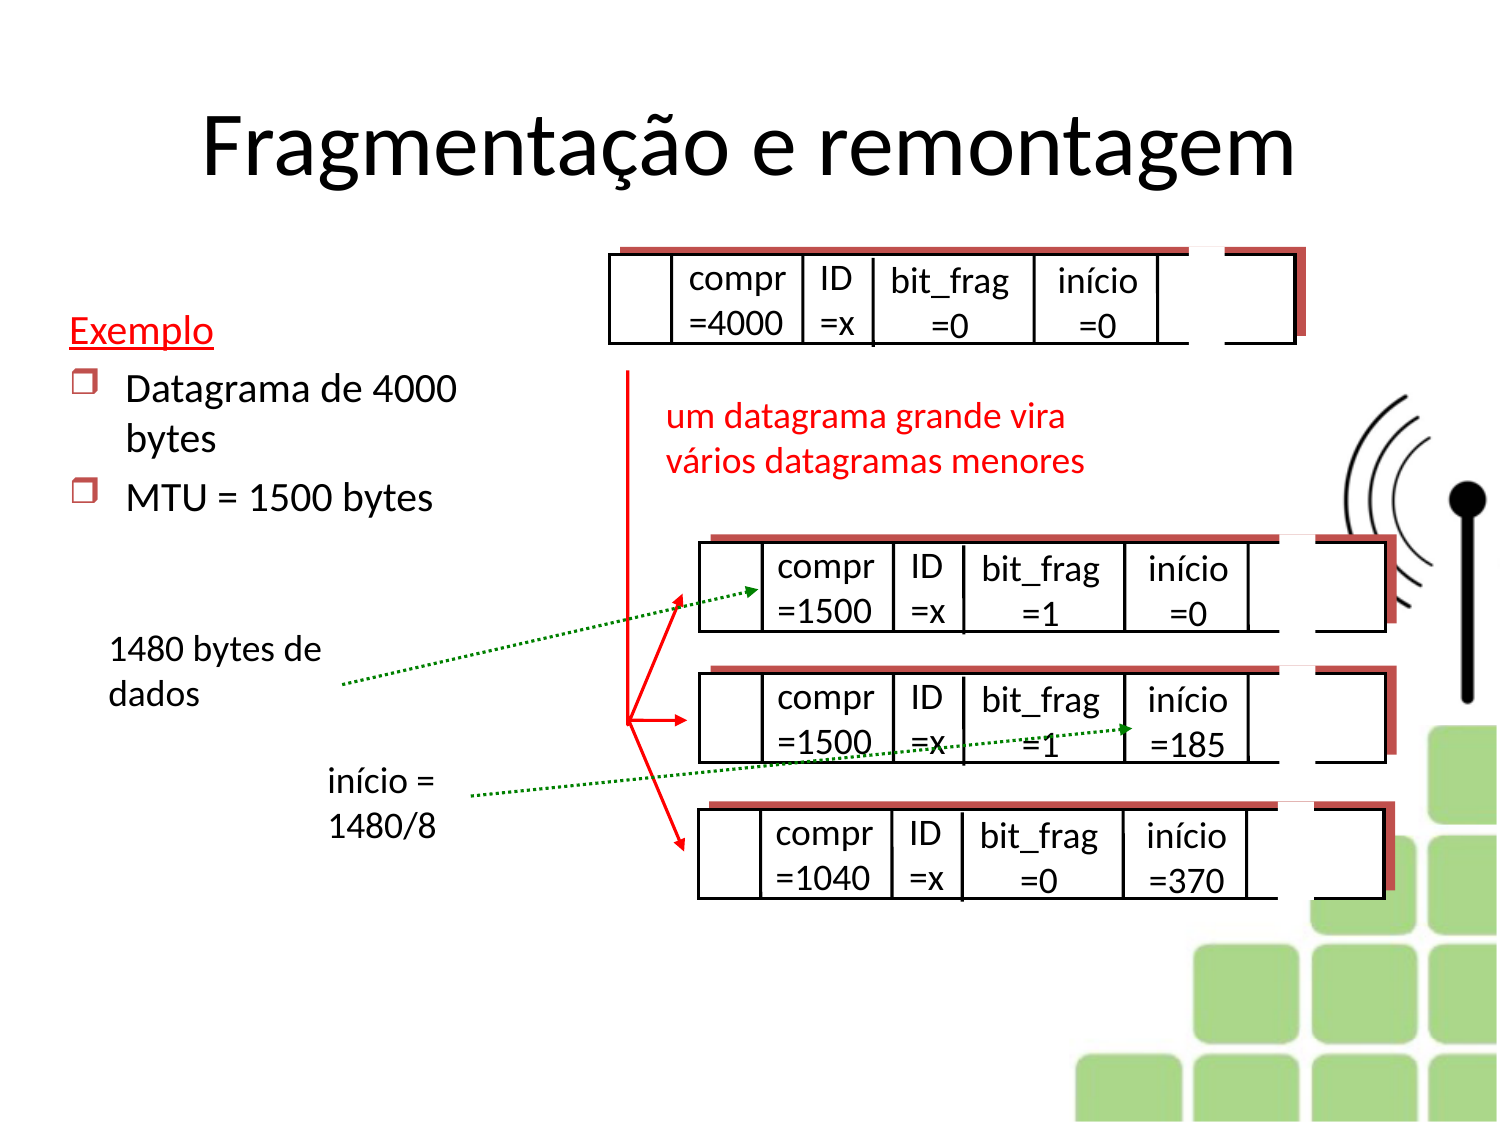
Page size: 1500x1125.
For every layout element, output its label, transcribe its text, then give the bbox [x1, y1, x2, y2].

text_box início = 1480/8 [312, 749, 461, 854]
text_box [699, 664, 1397, 774]
text_box um datagrama grande vira vários datagramas menores [651, 383, 1101, 488]
text_box [627, 370, 684, 720]
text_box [699, 533, 1397, 642]
text_box [627, 714, 688, 727]
text_box [629, 721, 685, 852]
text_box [697, 800, 1396, 909]
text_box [608, 245, 1307, 355]
text_box 1480 bytes de dados [93, 616, 338, 721]
text_box Exemplo Datagrama de 4000 bytes MTU = 1500 bytes [54, 295, 519, 571]
title Fragmentação e remontagem [75, 45, 1425, 233]
picture [1007, 385, 1500, 1125]
